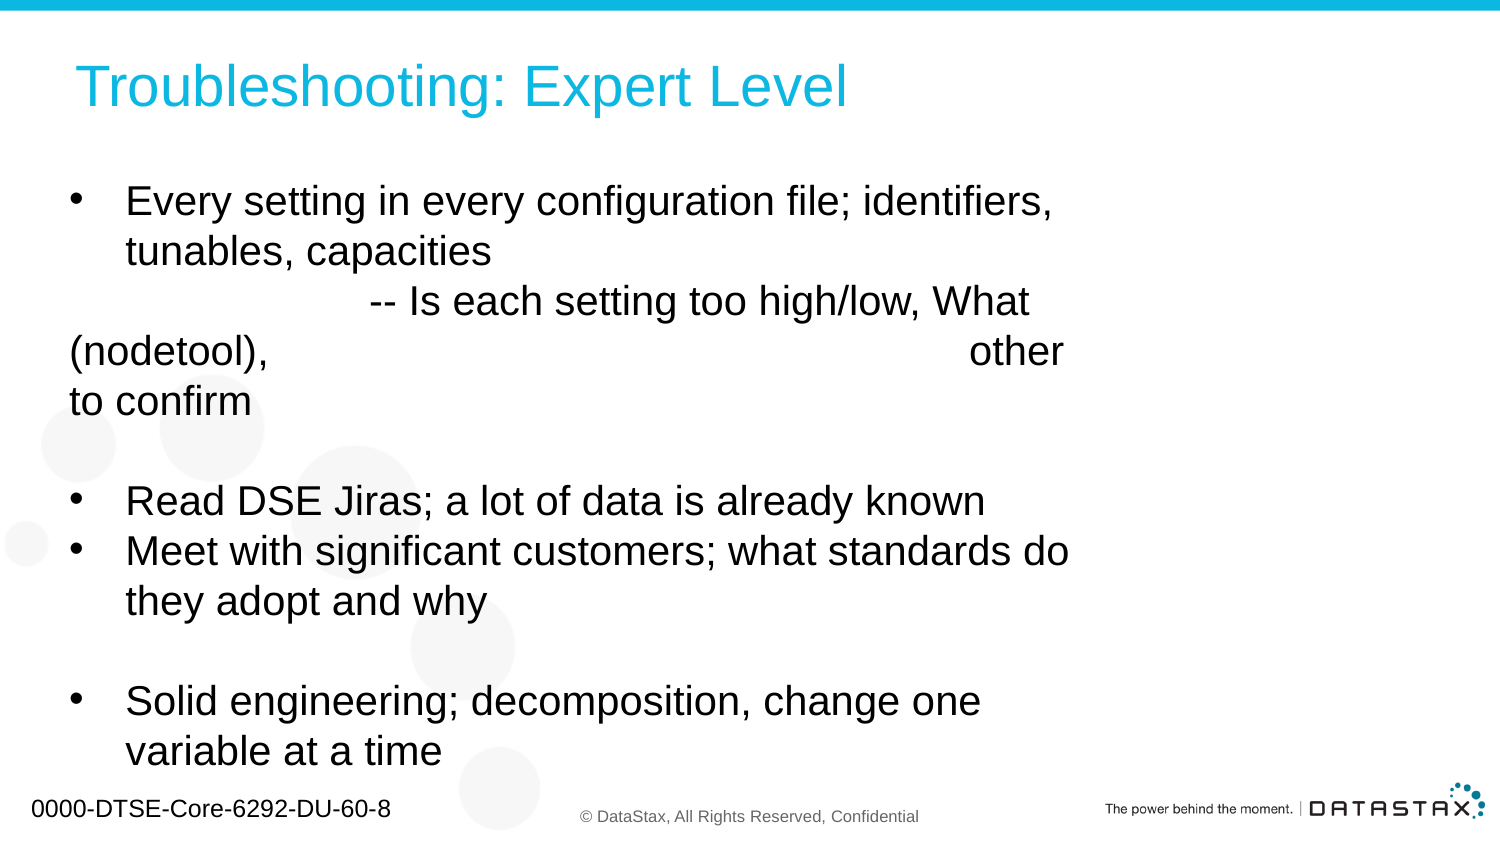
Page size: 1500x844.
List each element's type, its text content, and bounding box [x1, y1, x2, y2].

picture [1090, 767, 1500, 834]
title Troubleshooting: Expert Level [75, 44, 1425, 135]
text_box Every setting in every configuration file; identifiers, tunables, capacities -- Is each setting too high/low, What (nodetool), other to confirm Read DSE Jiras; a lot of data is already known Meet with significant customers; what standards do they adopt and why Solid engineering; decomposition, change one variable at a time [54, 166, 1087, 737]
slide_number 0000-DTSE-Core-6292-DU-60-8 [16, 785, 720, 831]
